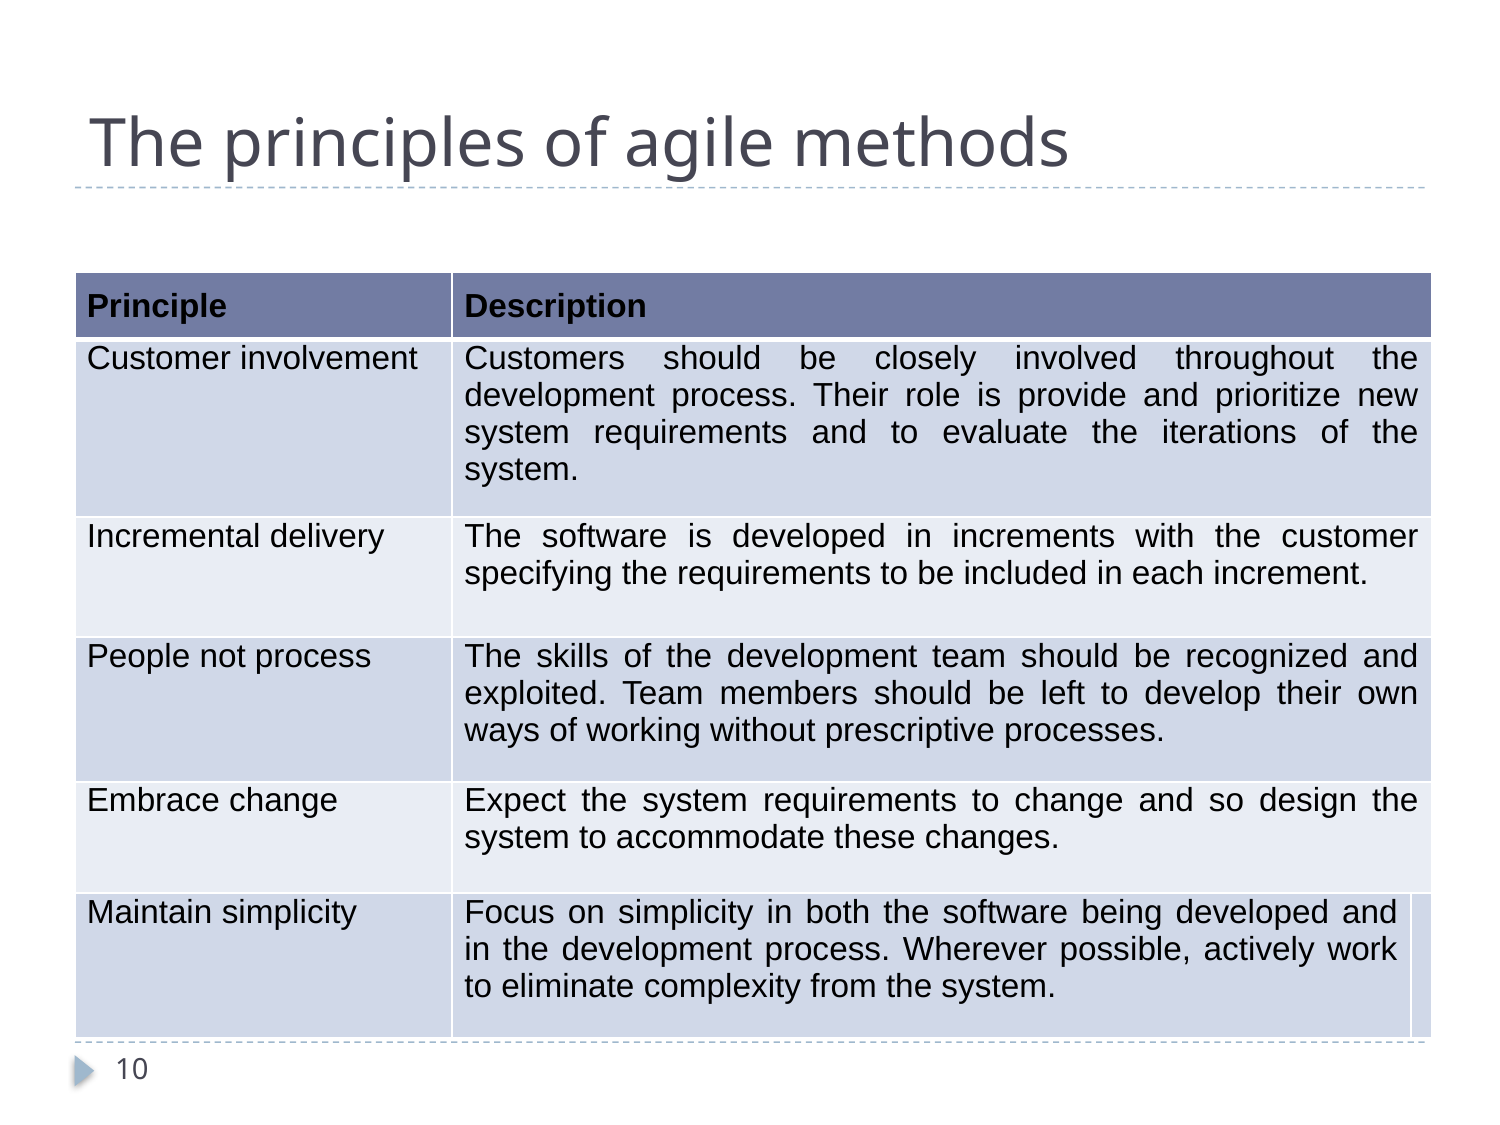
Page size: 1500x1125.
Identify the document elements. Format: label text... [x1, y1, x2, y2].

table_cell People not process [76, 638, 451, 781]
table_cell The skills of the development team should be recognized and exploited. Team members should be left to develop their own ways of working without prescriptive processes. [453, 638, 1431, 781]
table_header Description [453, 273, 1431, 337]
table_cell Customers should be closely involved throughout the development process. Their role is provide and prioritize new system requirements and to evaluate the iterations of the system. [453, 342, 1431, 516]
table_header Principle [76, 273, 451, 337]
table_cell Embrace change [76, 783, 451, 892]
table_cell Expect the system requirements to change and so design the system to accommodate these changes. [453, 783, 1431, 892]
table_cell Customer involvement [76, 342, 451, 516]
table_cell Maintain simplicity [76, 894, 451, 1037]
table_cell Focus on simplicity in both the software being developed and in the development process. Wherever possible, actively work to eliminate complexity from the system. [453, 894, 1410, 1037]
slide_number 10 [100, 1042, 426, 1103]
table_cell The software is developed in increments with the customer specifying the requirements to be included in each increment. [453, 518, 1431, 636]
table_cell [1412, 894, 1431, 1037]
table_cell Incremental delivery [76, 518, 451, 636]
title The principles of agile methods [75, 24, 1425, 188]
